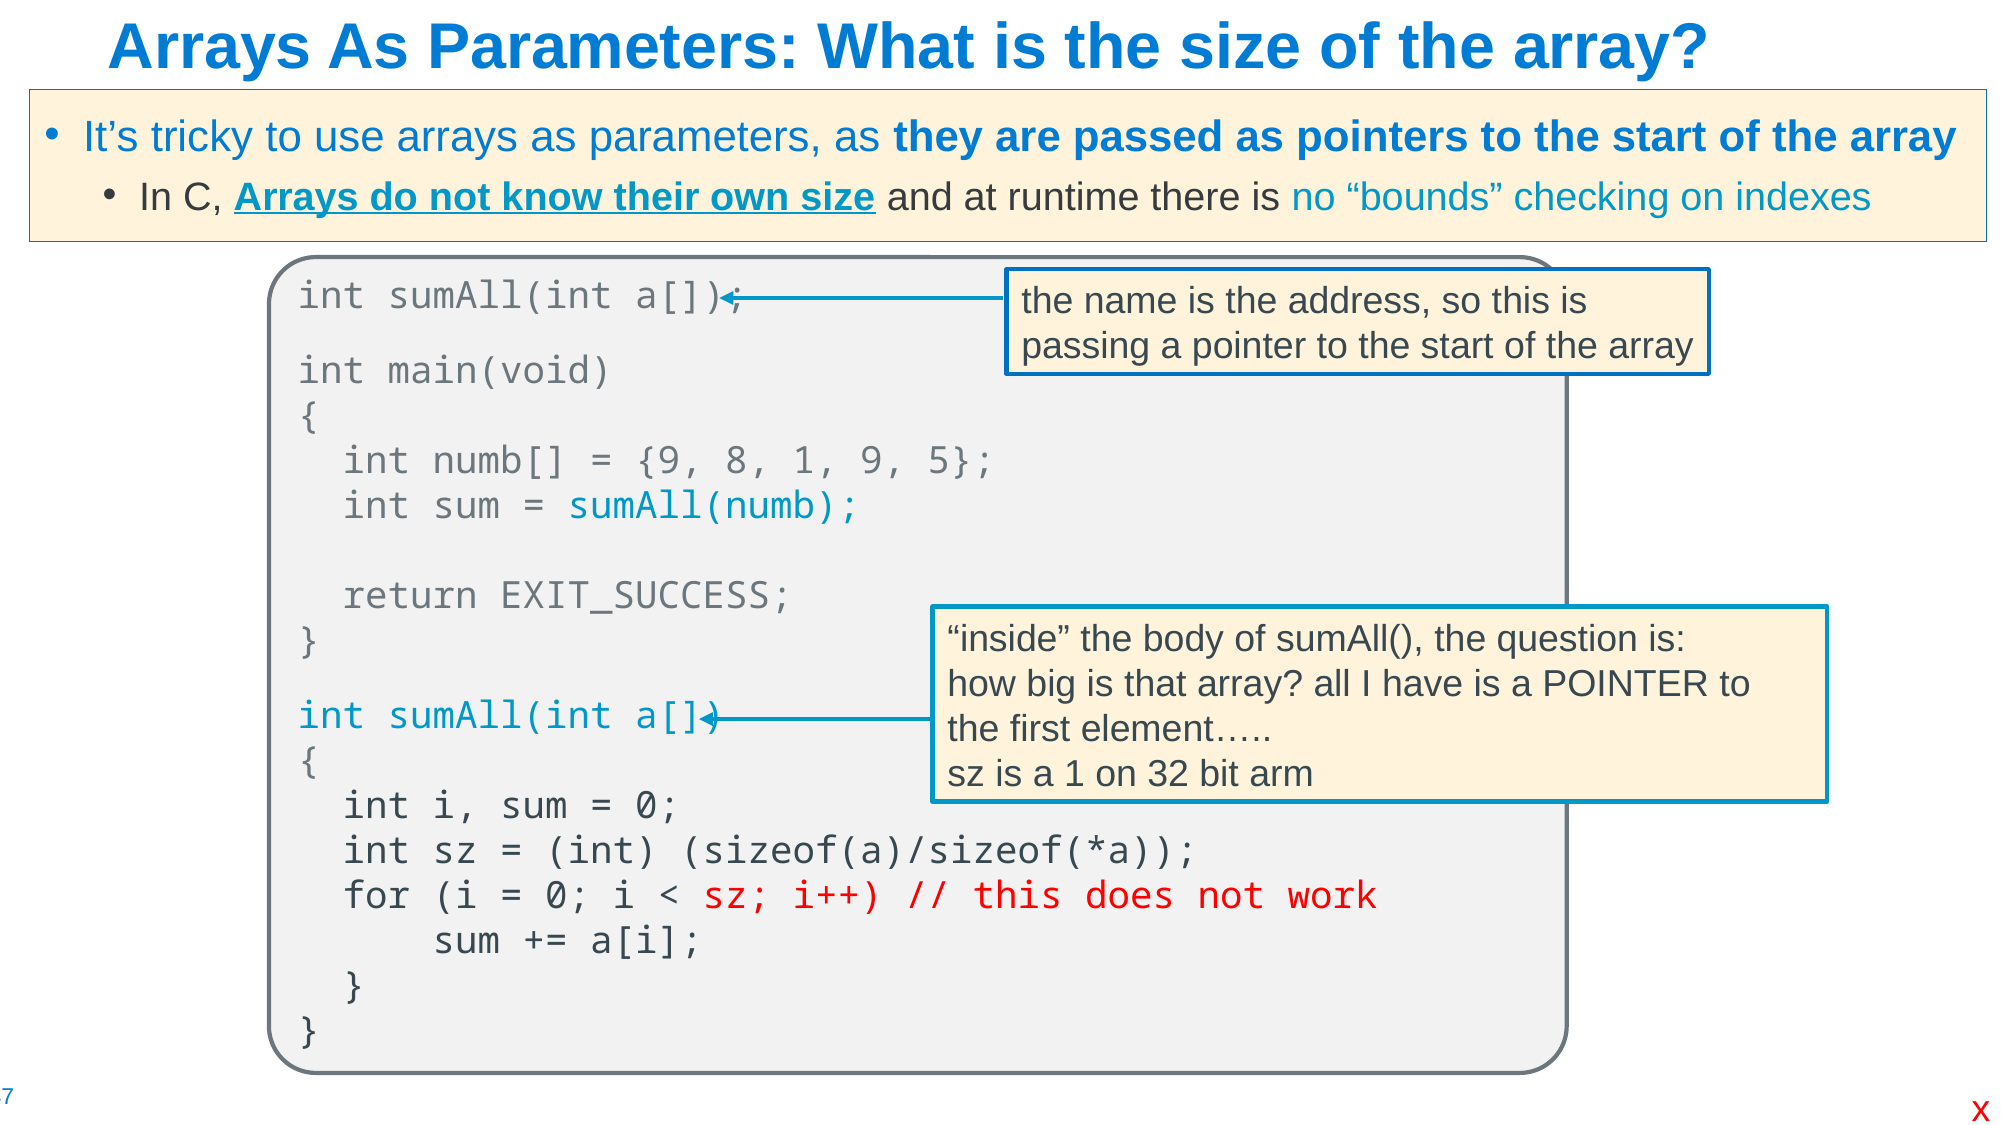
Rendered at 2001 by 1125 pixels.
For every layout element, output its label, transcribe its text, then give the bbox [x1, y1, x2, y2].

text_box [698, 606, 1828, 804]
list It’s tricky to use arrays as parameters, as they are passed as pointers to the start of the array In C, Arrays do not know their own size and at runtime there is no “bounds” checking on indexes [29, 89, 1987, 242]
text_box x [1956, 1076, 2000, 1125]
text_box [719, 269, 1713, 376]
title Arrays As Parameters: What is the size of the array? [93, 5, 1818, 89]
text_box int sumAll(int a[]); int main(void) { int numb[] = {9, 8, 1, 9, 5}; int sum = sumAll(numb); return EXIT_SUCCESS; } int sumAll(int a[]) { int i, sum = 0; int sz = (int) (sizeof(a)/sizeof(*a)); for (i = 0; i < sz; i++) // this does not work sum += a[i]; } } [268, 257, 1567, 1073]
